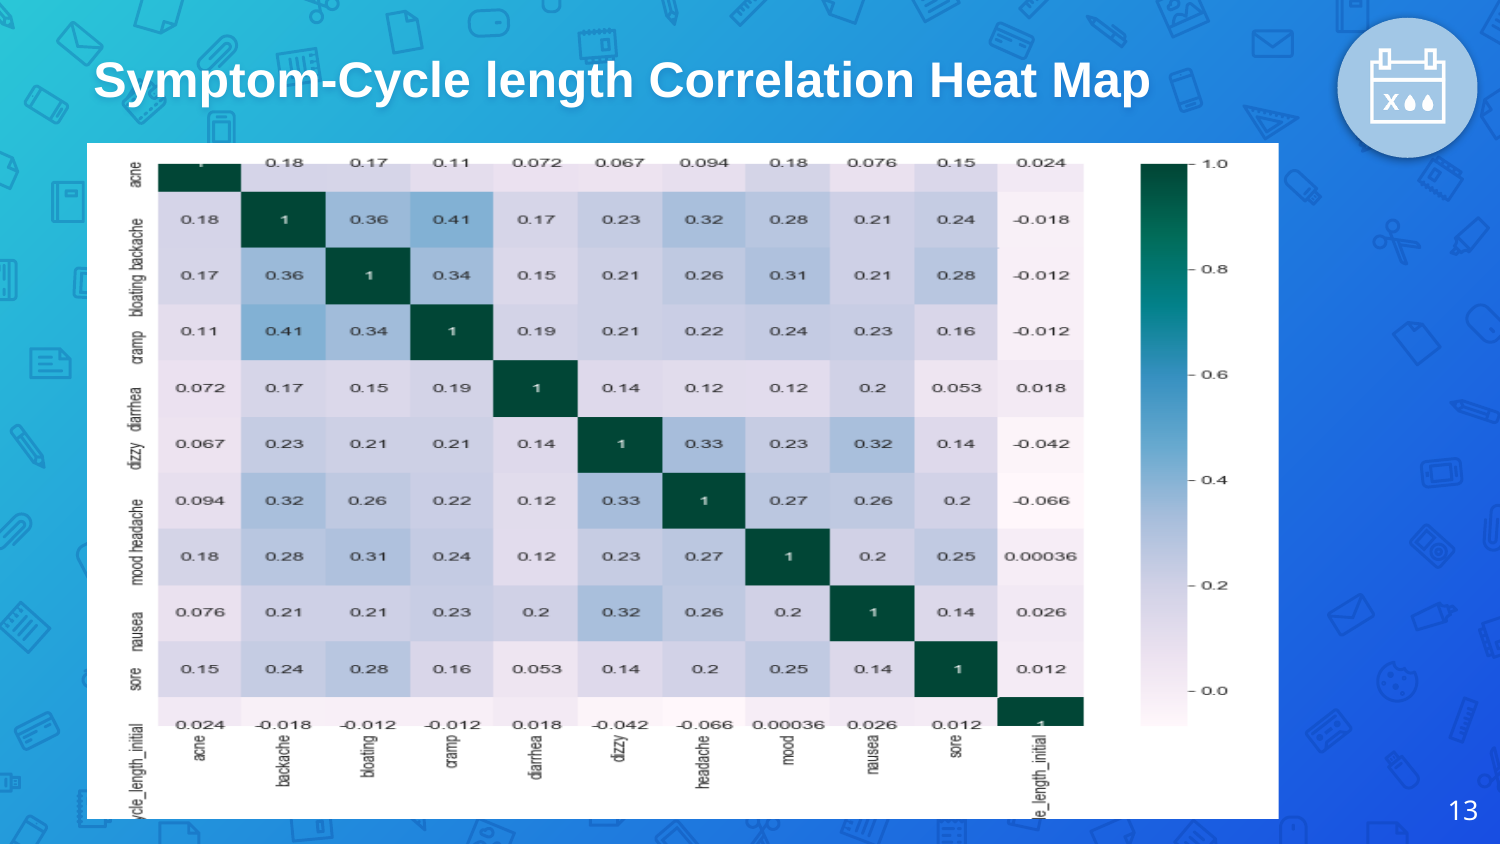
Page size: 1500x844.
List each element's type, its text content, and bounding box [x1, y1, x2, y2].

picture [1337, 17, 1478, 159]
title Symptom-Cycle length Correlation Heat Map [78, 0, 1318, 123]
slide_number 13 [1403, 779, 1494, 844]
picture [86, 142, 1279, 819]
